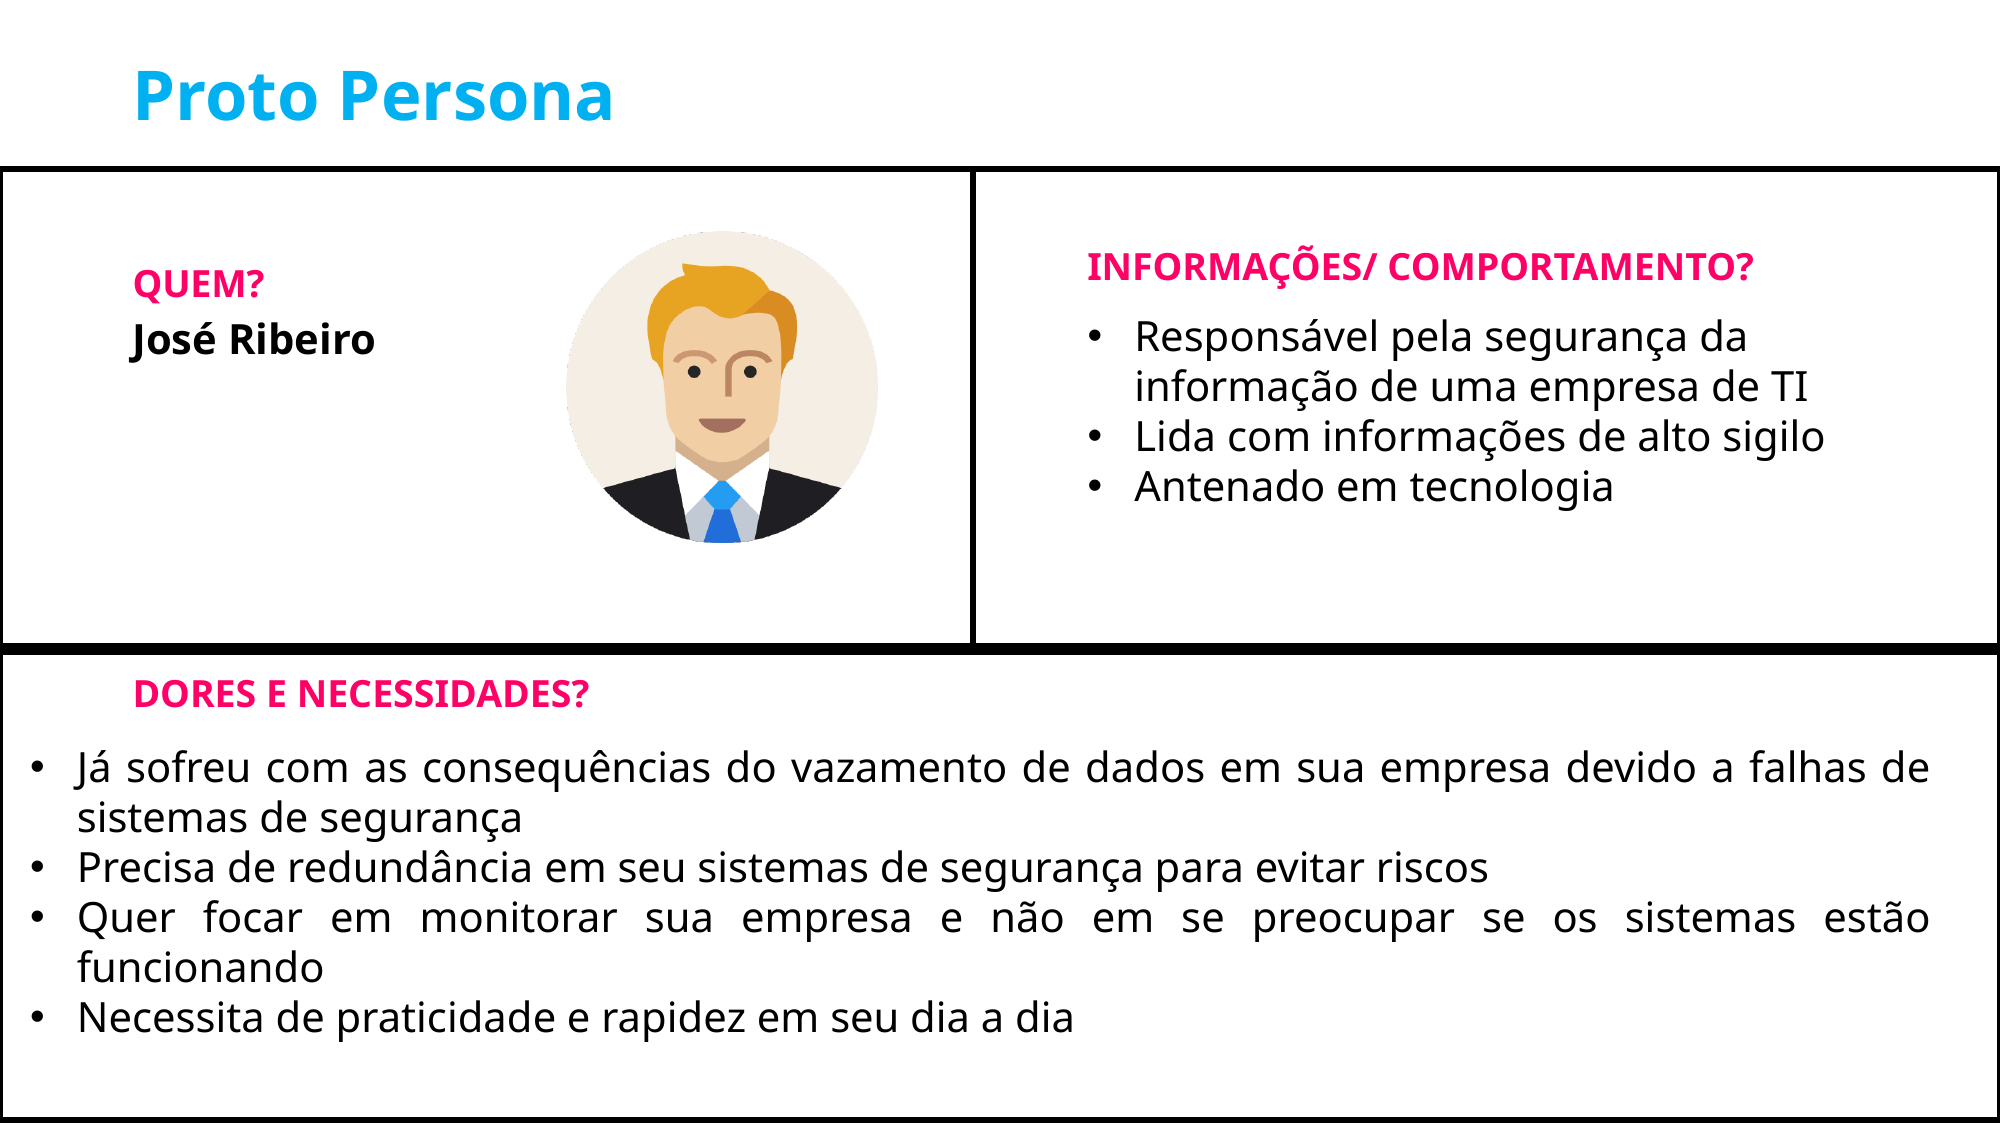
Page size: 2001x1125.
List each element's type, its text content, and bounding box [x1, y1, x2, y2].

text_box DORES E NECESSIDADES? [117, 662, 677, 723]
text_box Responsável pela segurança da informação de uma empresa de TI Lida com informações de alto sigilo Antenado em tecnologia [1072, 302, 1947, 638]
picture [565, 231, 881, 543]
text_box Proto Persona [117, 44, 710, 142]
text_box INFORMAÇÕES/ COMPORTAMENTO? [1072, 235, 1800, 296]
text_box [972, 168, 2000, 647]
text_box [0, 168, 972, 647]
text_box Já sofreu com as consequências do vazamento de dados em sua empresa devido a falhas de sistemas de segurança Precisa de redundância em seu sistemas de segurança para evitar riscos Quer focar em monitorar sua empresa e não em se preocupar se os sistemas estão funcionando Necessita de praticidade e rapidez em seu dia a dia [15, 733, 1947, 1049]
text_box [0, 651, 2000, 1121]
